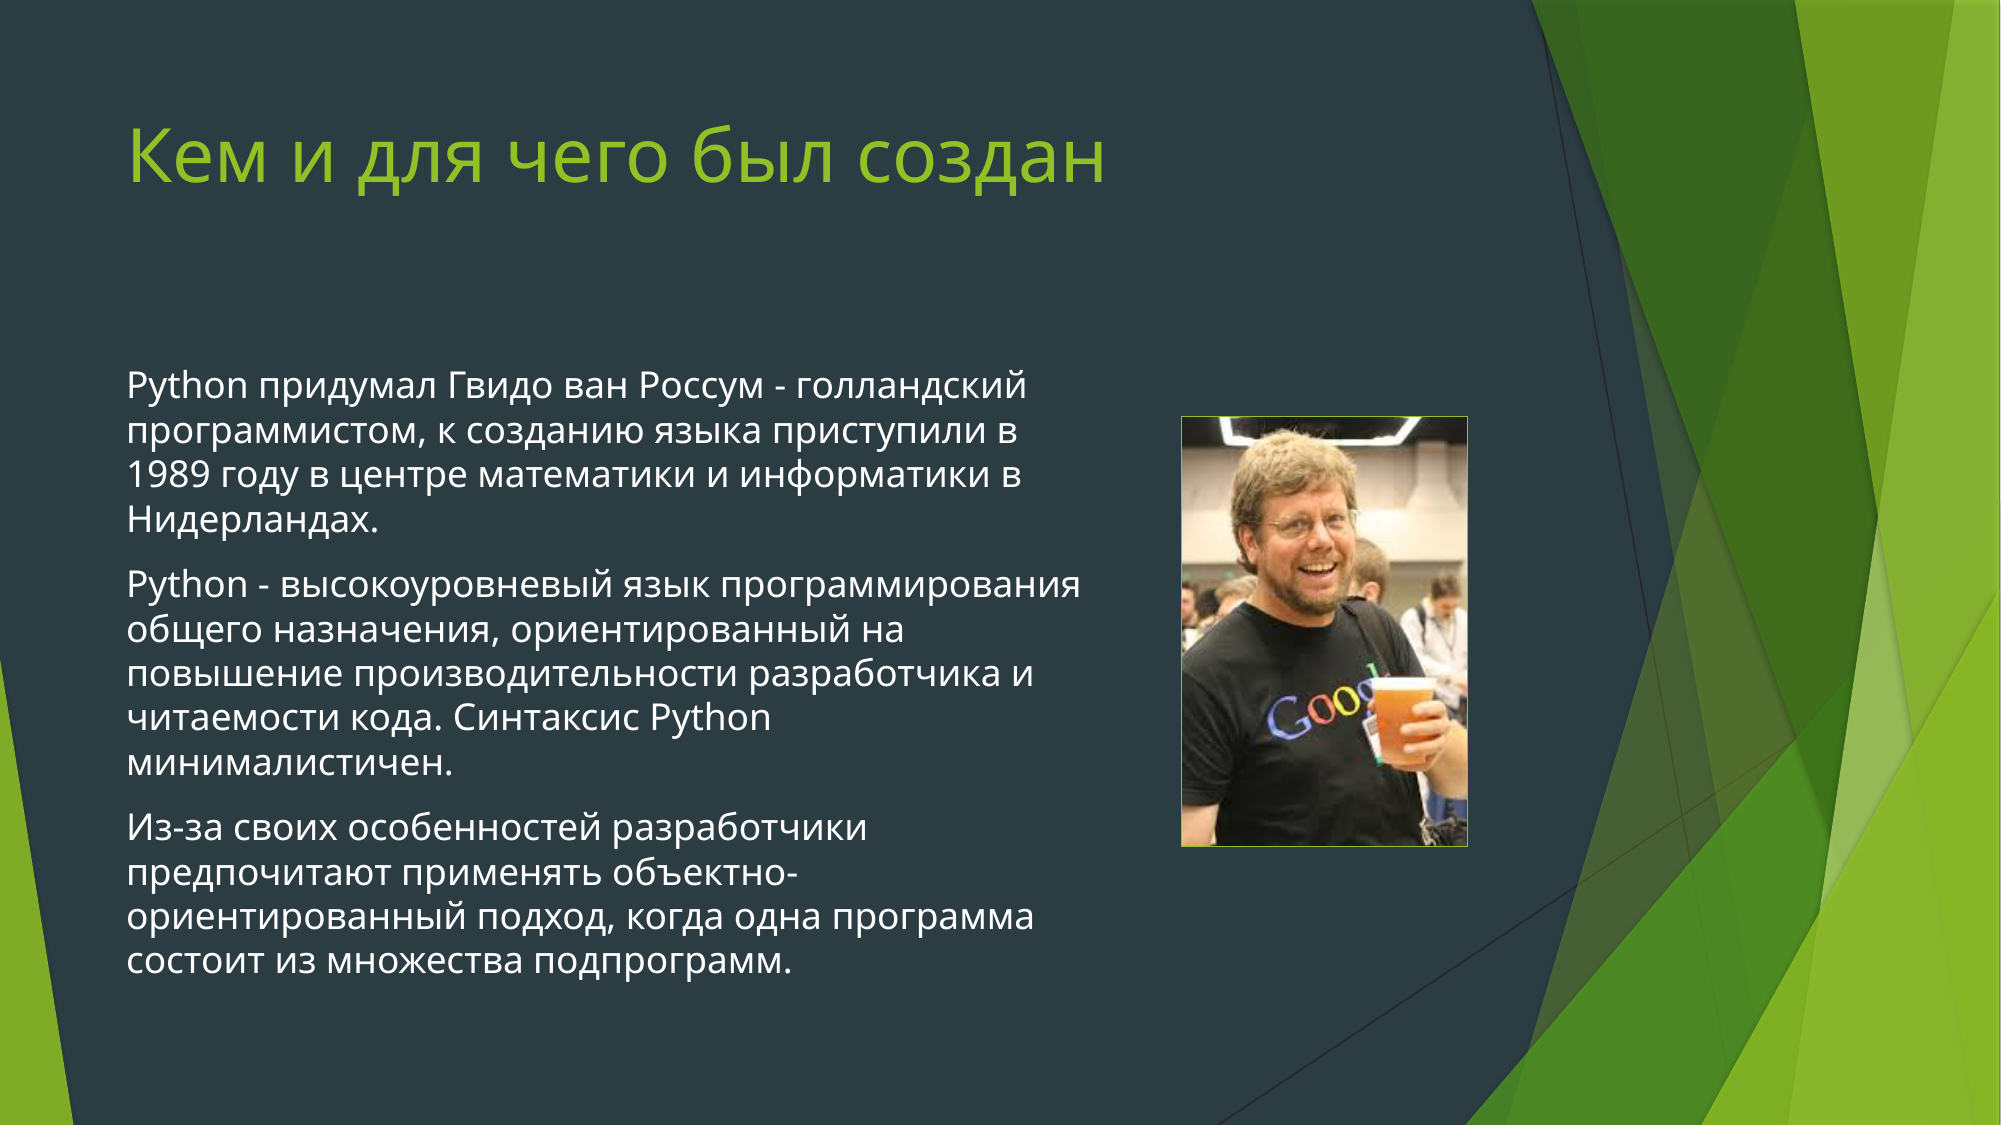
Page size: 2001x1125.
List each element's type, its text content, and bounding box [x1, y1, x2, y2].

list Python придумал Гвидо ван Россум - голландский программистом, к созданию языка приступили в 1989 году в центре математики и информатики в Нидерландах. Python - высокоуровневый язык программирования общего назначения, ориентированный на повышение производительности разработчика и читаемости кода. Синтаксис Python минималистичен. Из-за своих особенностей разработчики предпочитают применять объектно-ориентированный подход, когда одна программа состоит из множества подпрограмм. [111, 354, 1120, 992]
picture [1180, 416, 1468, 847]
title Кем и для чего был создан [111, 99, 1522, 317]
